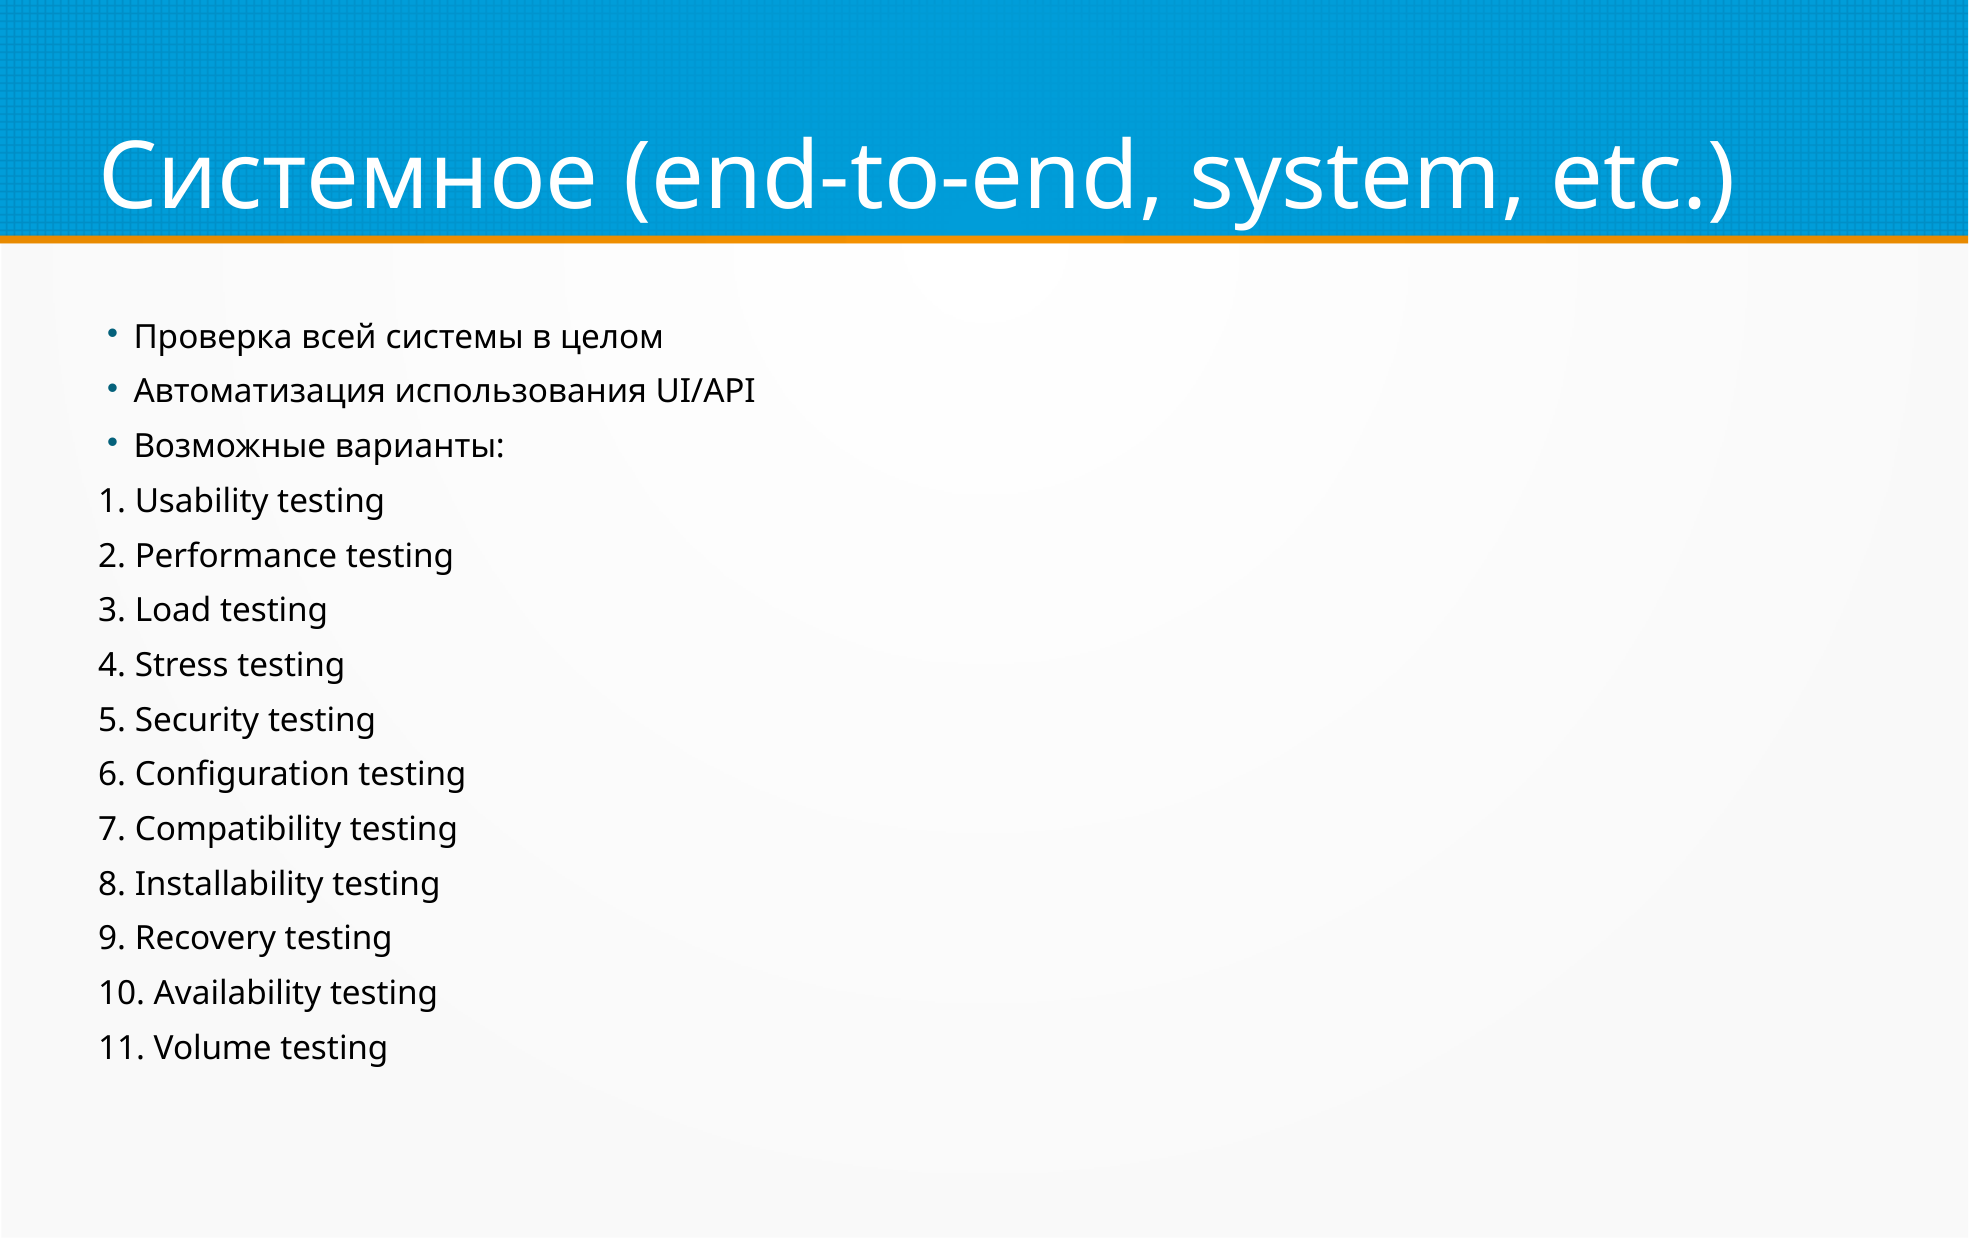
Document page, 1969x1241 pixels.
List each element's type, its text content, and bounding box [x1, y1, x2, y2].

text_box Проверка всей системы в целом Автоматизация использования UI/API Возможные варианты: 1. Usability testing 2. Performance testing 3. Load testing 4. Stress testing 5. Security testing 6. Configuration testing 7. Compatibility testing 8. Installability testing 9. Recovery testing 10. Availability testing 11. Volume testing [98, 314, 1860, 1080]
text_box Системное (end-to-end, system, etc.) [98, 19, 1870, 227]
picture [0, 236, 1969, 1241]
